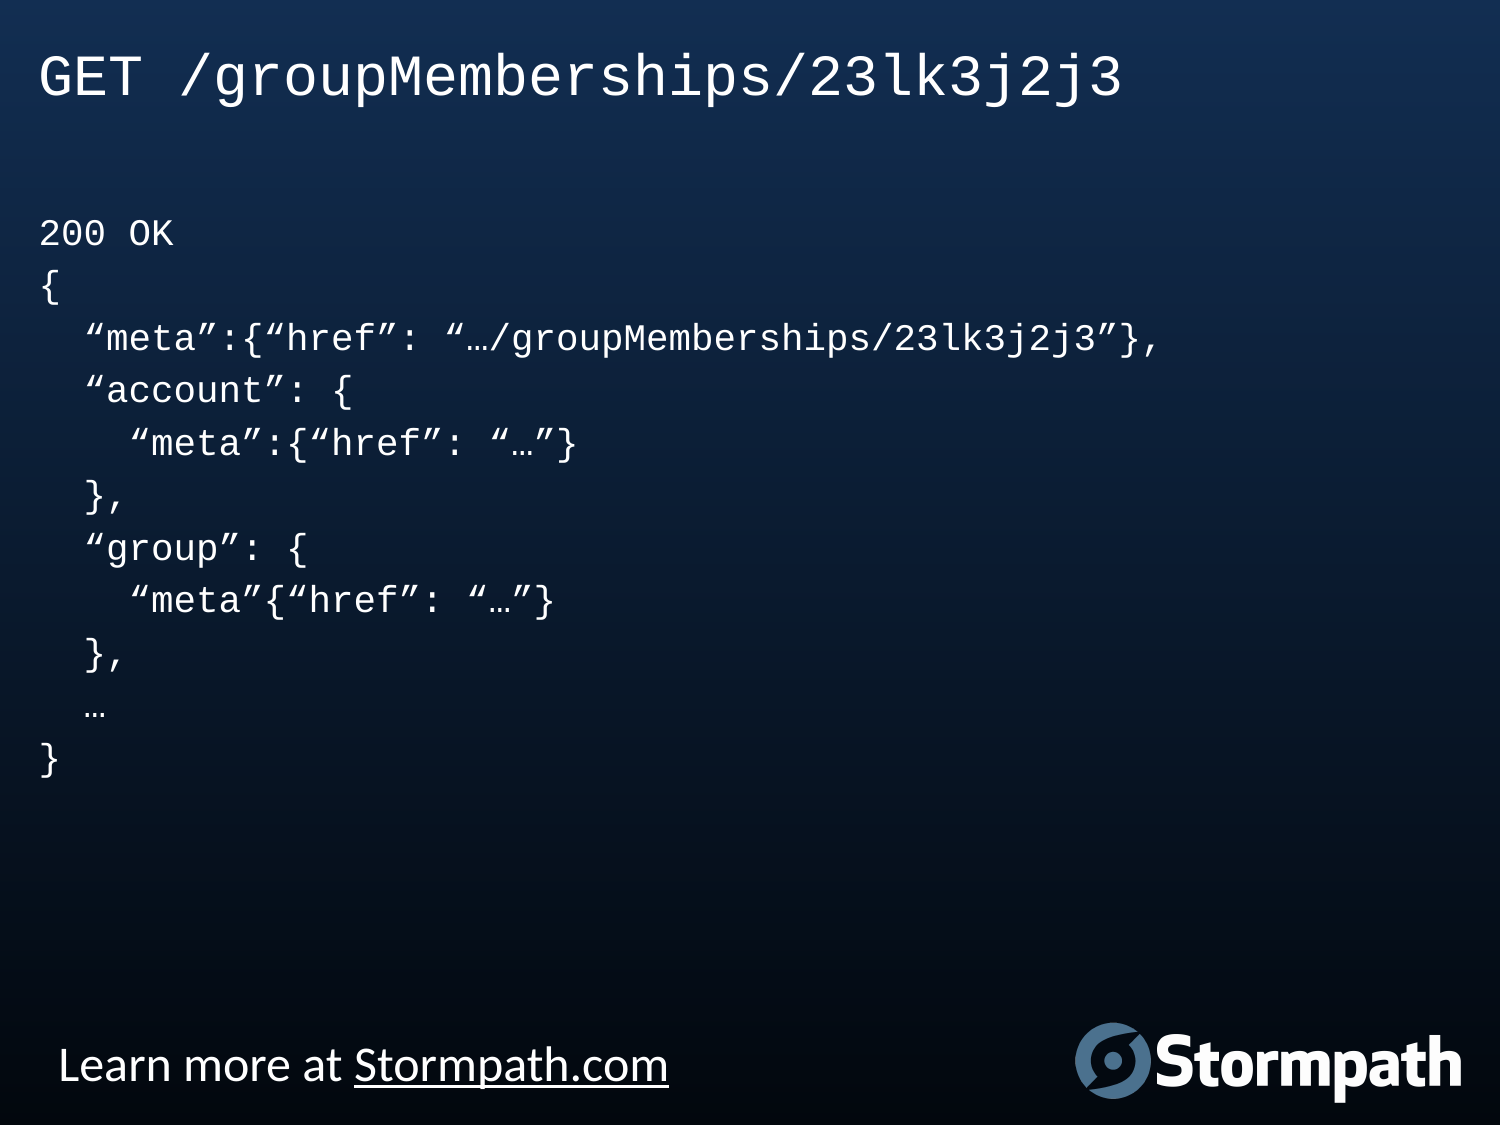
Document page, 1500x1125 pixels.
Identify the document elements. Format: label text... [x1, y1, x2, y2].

picture [1074, 1022, 1500, 1105]
text_box Learn more at Stormpath.com [43, 1024, 685, 1100]
list GET /groupMemberships/23lk3j2j3 200 OK { “meta”:{“href”: “…/groupMemberships/23lk3j2j3”}, “account”: { “meta”:{“href”: “…”} }, “group”: { “meta”{“href”: “…”} }, … } [23, 29, 1485, 1005]
